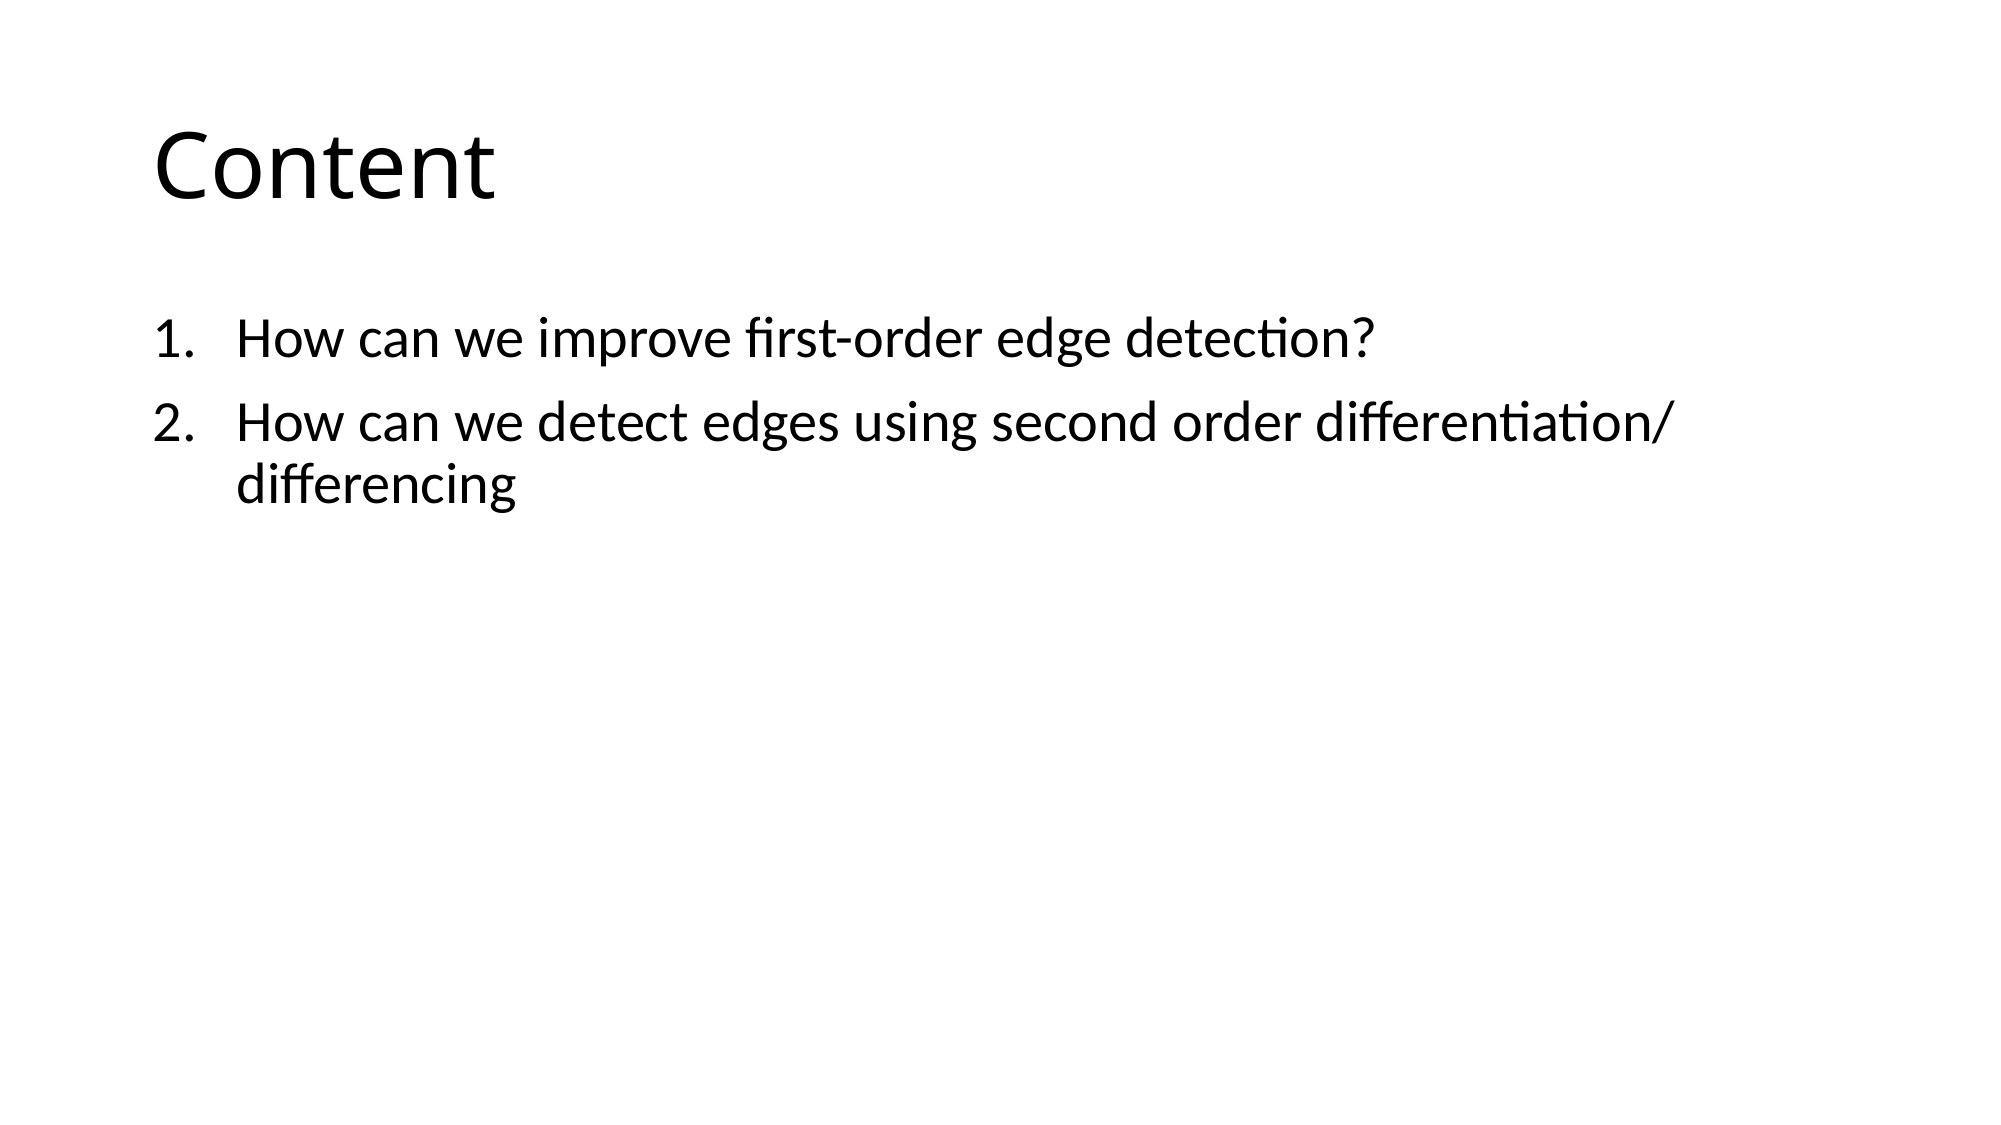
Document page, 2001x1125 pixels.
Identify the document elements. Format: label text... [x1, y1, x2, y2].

title Content [137, 59, 1863, 278]
list How can we improve first-order edge detection? How can we detect edges using second order differentiation/ differencing [137, 299, 1863, 1014]
